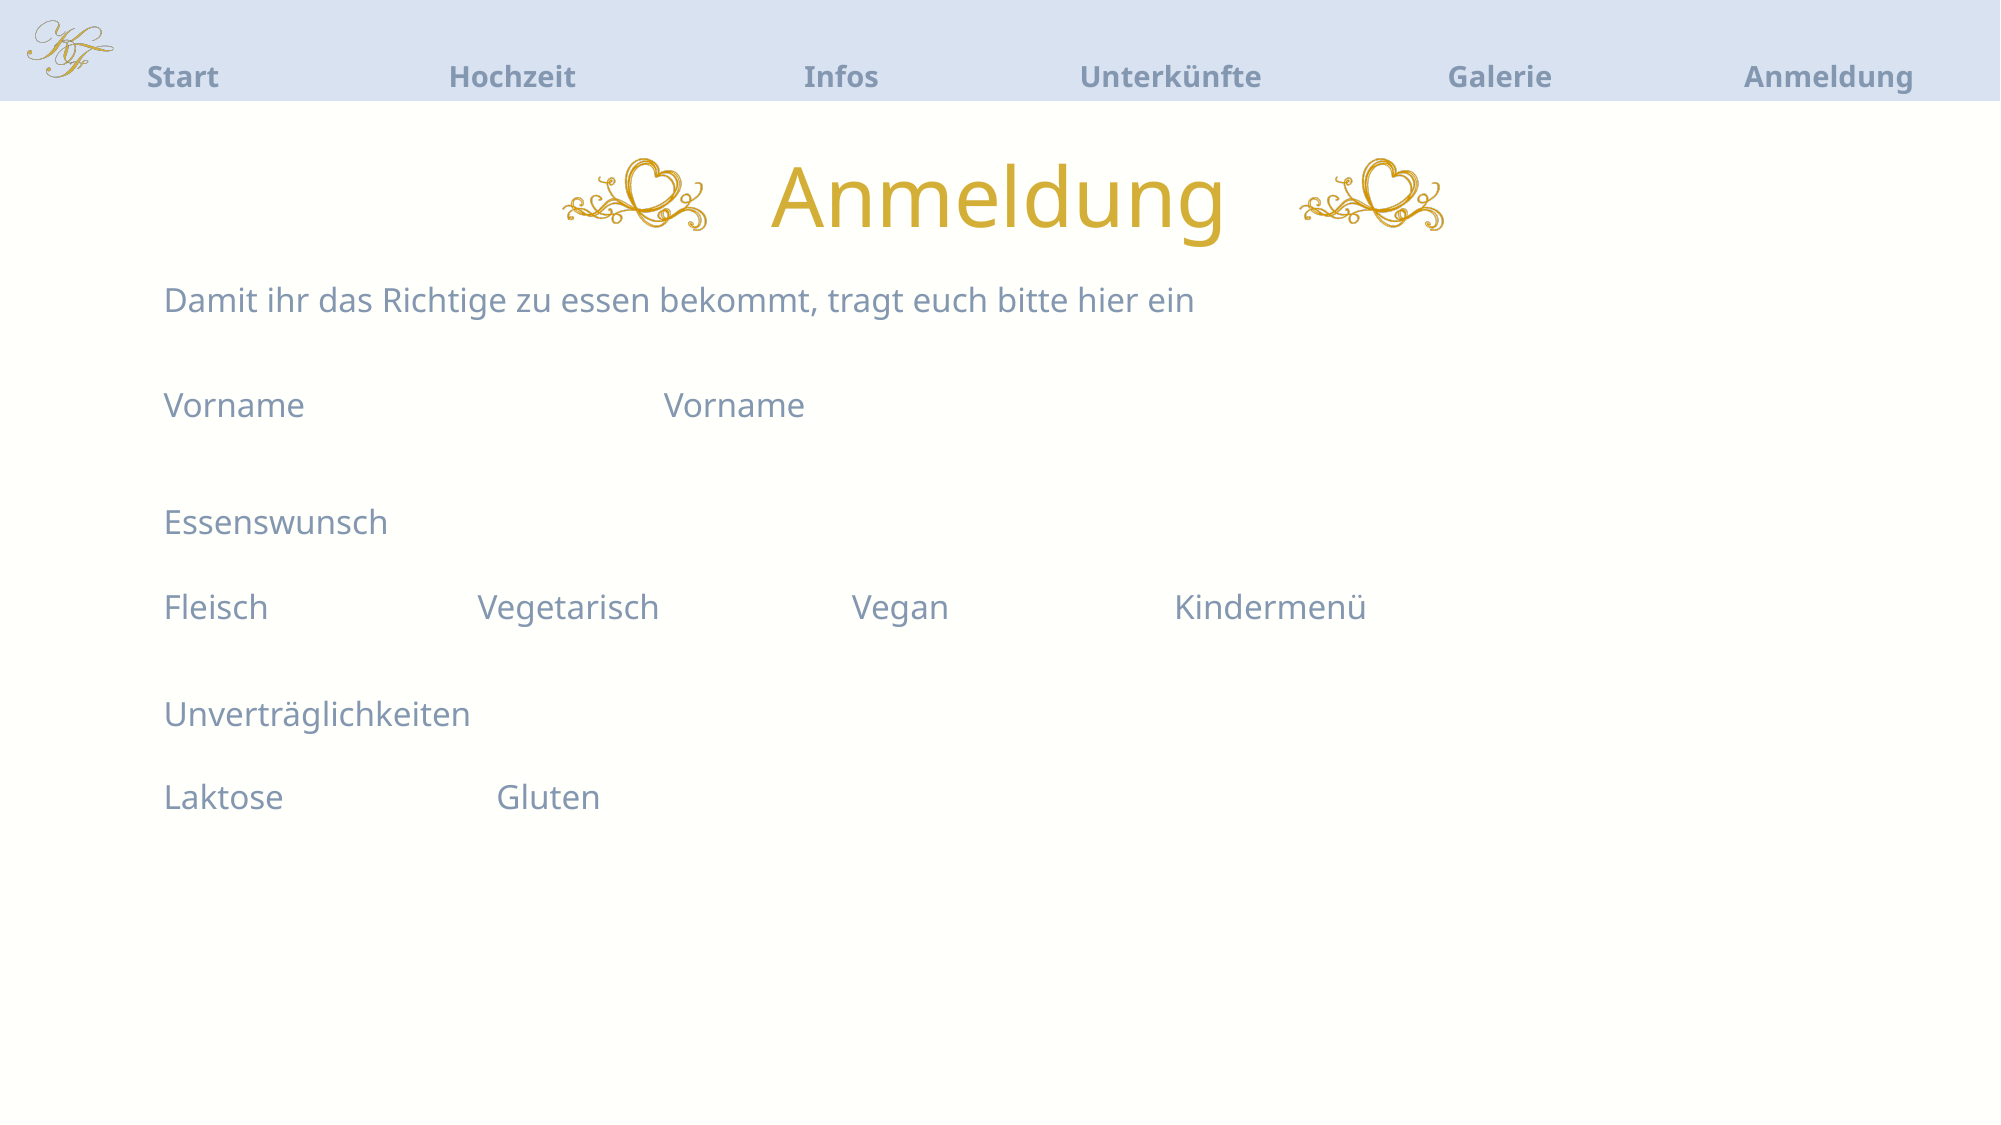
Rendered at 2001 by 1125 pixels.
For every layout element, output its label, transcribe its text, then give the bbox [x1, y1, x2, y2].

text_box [27, 18, 113, 83]
text_box Hochzeit [399, 50, 626, 101]
text_box [0, 0, 2000, 102]
text_box Vorname [634, 342, 900, 432]
text_box Unterkünfte [1057, 50, 1284, 101]
text_box Vorname [133, 342, 400, 432]
text_box Infos [728, 50, 955, 101]
text_box Essenswunsch [133, 459, 490, 544]
text_box Start [70, 50, 297, 101]
text_box Vegetarisch [447, 544, 804, 634]
text_box Kindermenü [1144, 544, 1500, 634]
text_box Fleisch [133, 544, 447, 634]
picture [548, 151, 721, 238]
text_box Vegan [822, 544, 1144, 634]
text_box Laktose [133, 734, 466, 824]
picture [1285, 151, 1458, 238]
text_box Damit ihr das Richtige zu essen bekommt, tragt euch bitte hier ein [133, 237, 1734, 327]
text_box Gluten [466, 734, 823, 824]
text_box Unverträglichkeiten [133, 651, 549, 734]
text_box Galerie [1386, 50, 1614, 101]
text_box Anmeldung [1716, 50, 1943, 101]
text_box Anmeldung [734, 136, 1266, 252]
